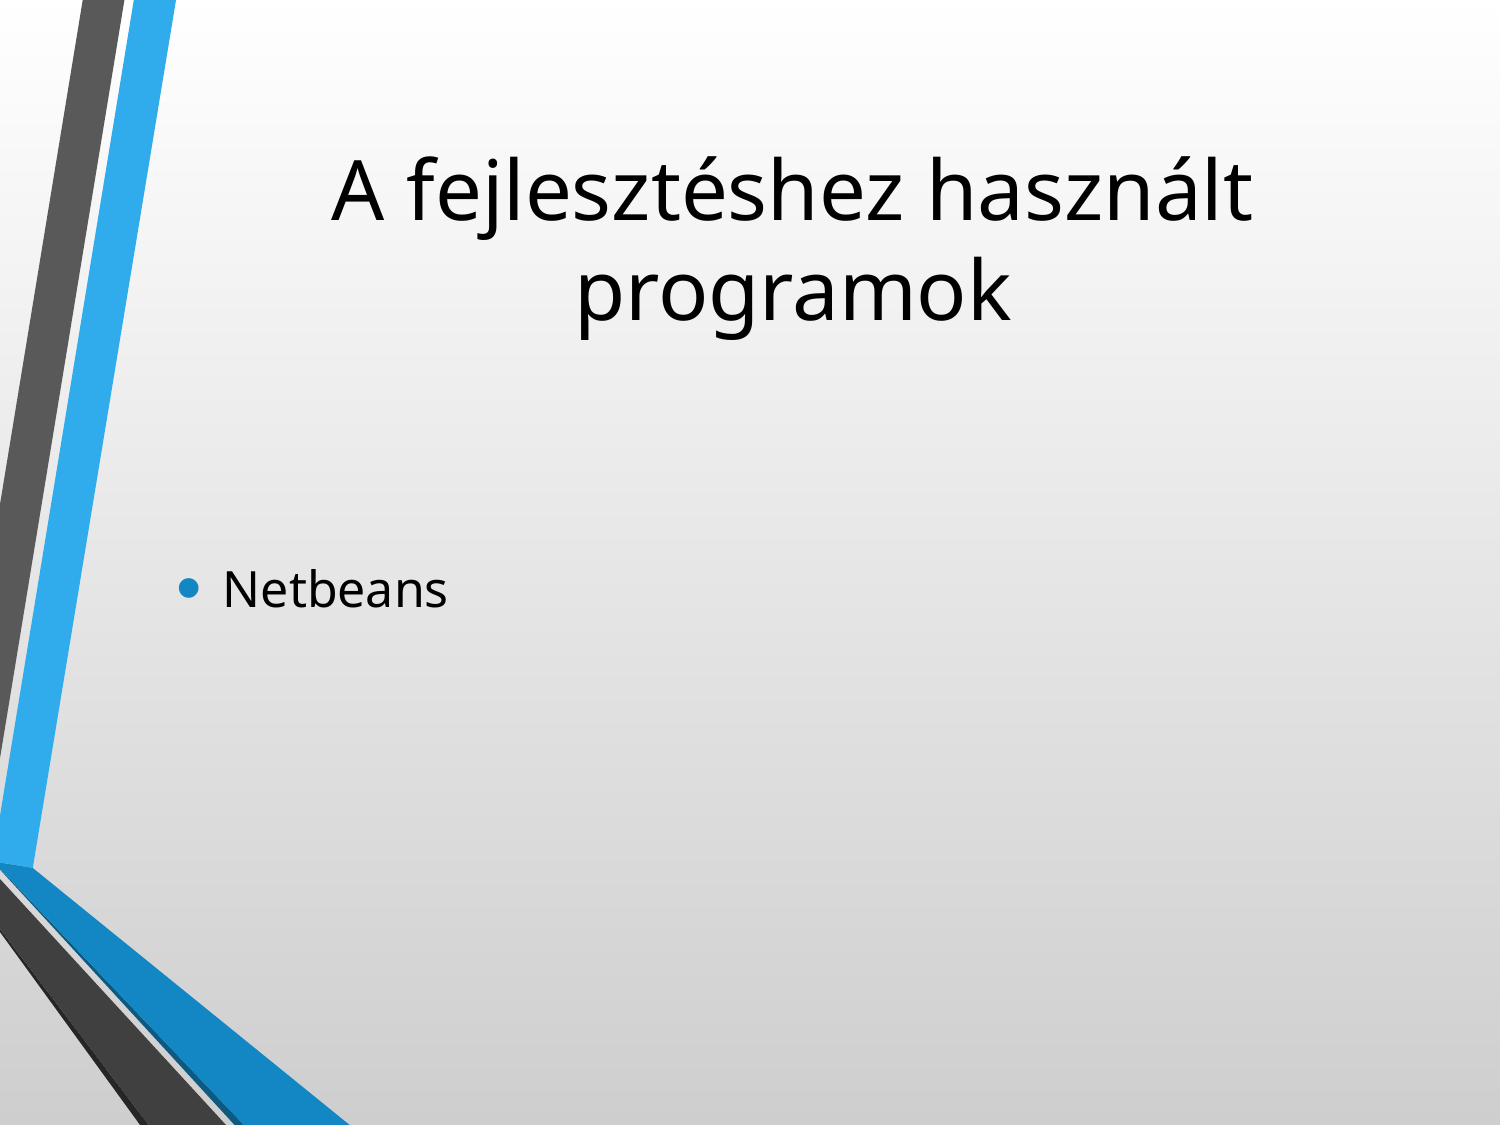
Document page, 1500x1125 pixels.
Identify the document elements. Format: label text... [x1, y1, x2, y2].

title A fejlesztéshez használt programok [161, 75, 1425, 400]
list Netbeans [161, 437, 1425, 985]
